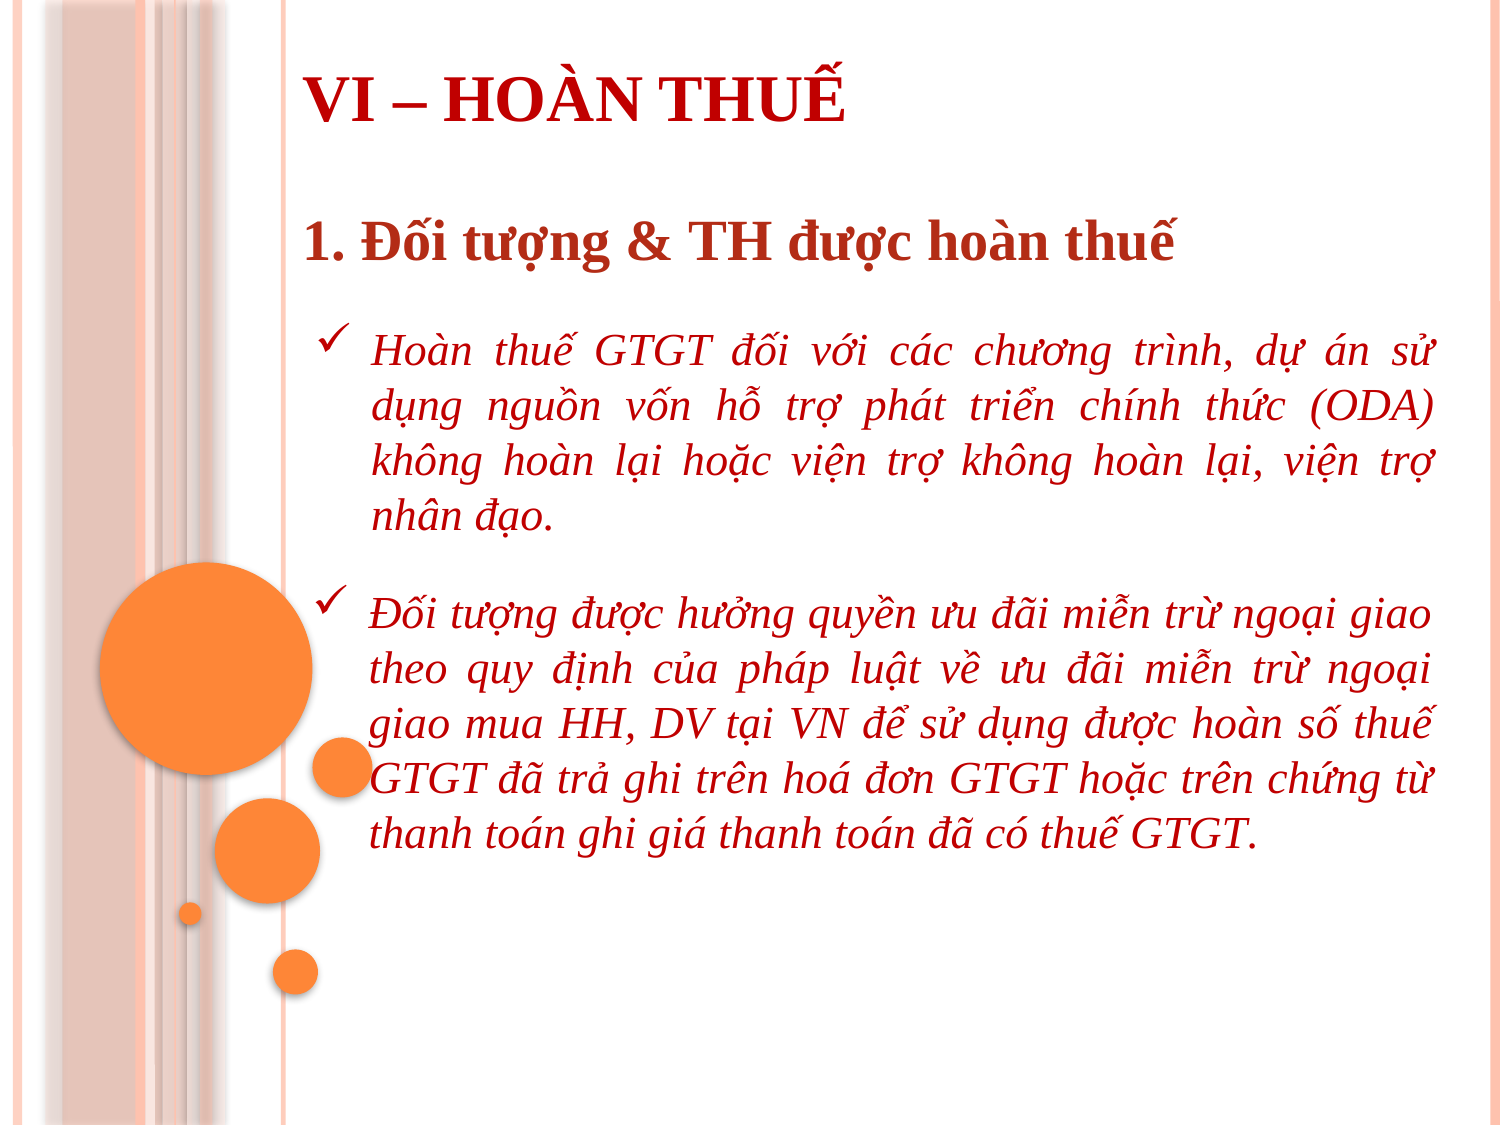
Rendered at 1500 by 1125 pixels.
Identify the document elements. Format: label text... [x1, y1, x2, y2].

text_box Hoàn thuế GTGT đối với các chương trình, dự án sử dụng nguồn vốn hỗ trợ phát triển chính thức (ODA) không hoàn lại hoặc viện trợ không hoàn lại, viện trợ nhân đạo. [300, 312, 1450, 548]
text_box Đối tượng được hưởng quyền ưu đãi miễn trừ ngoại giao theo quy định của pháp luật về ưu đãi miễn trừ ngoại giao mua HH, DV tại VN để sử dụng được hoàn số thuế GTGT đã trả ghi trên hoá đơn GTGT hoặc trên chứng từ thanh toán ghi giá thanh toán đã có thuế GTGT. [297, 575, 1448, 865]
text_box 1. Đối tượng & TH được hoàn thuế [287, 194, 1375, 280]
text_box VI – HOÀN THUẾ [287, 46, 1488, 142]
